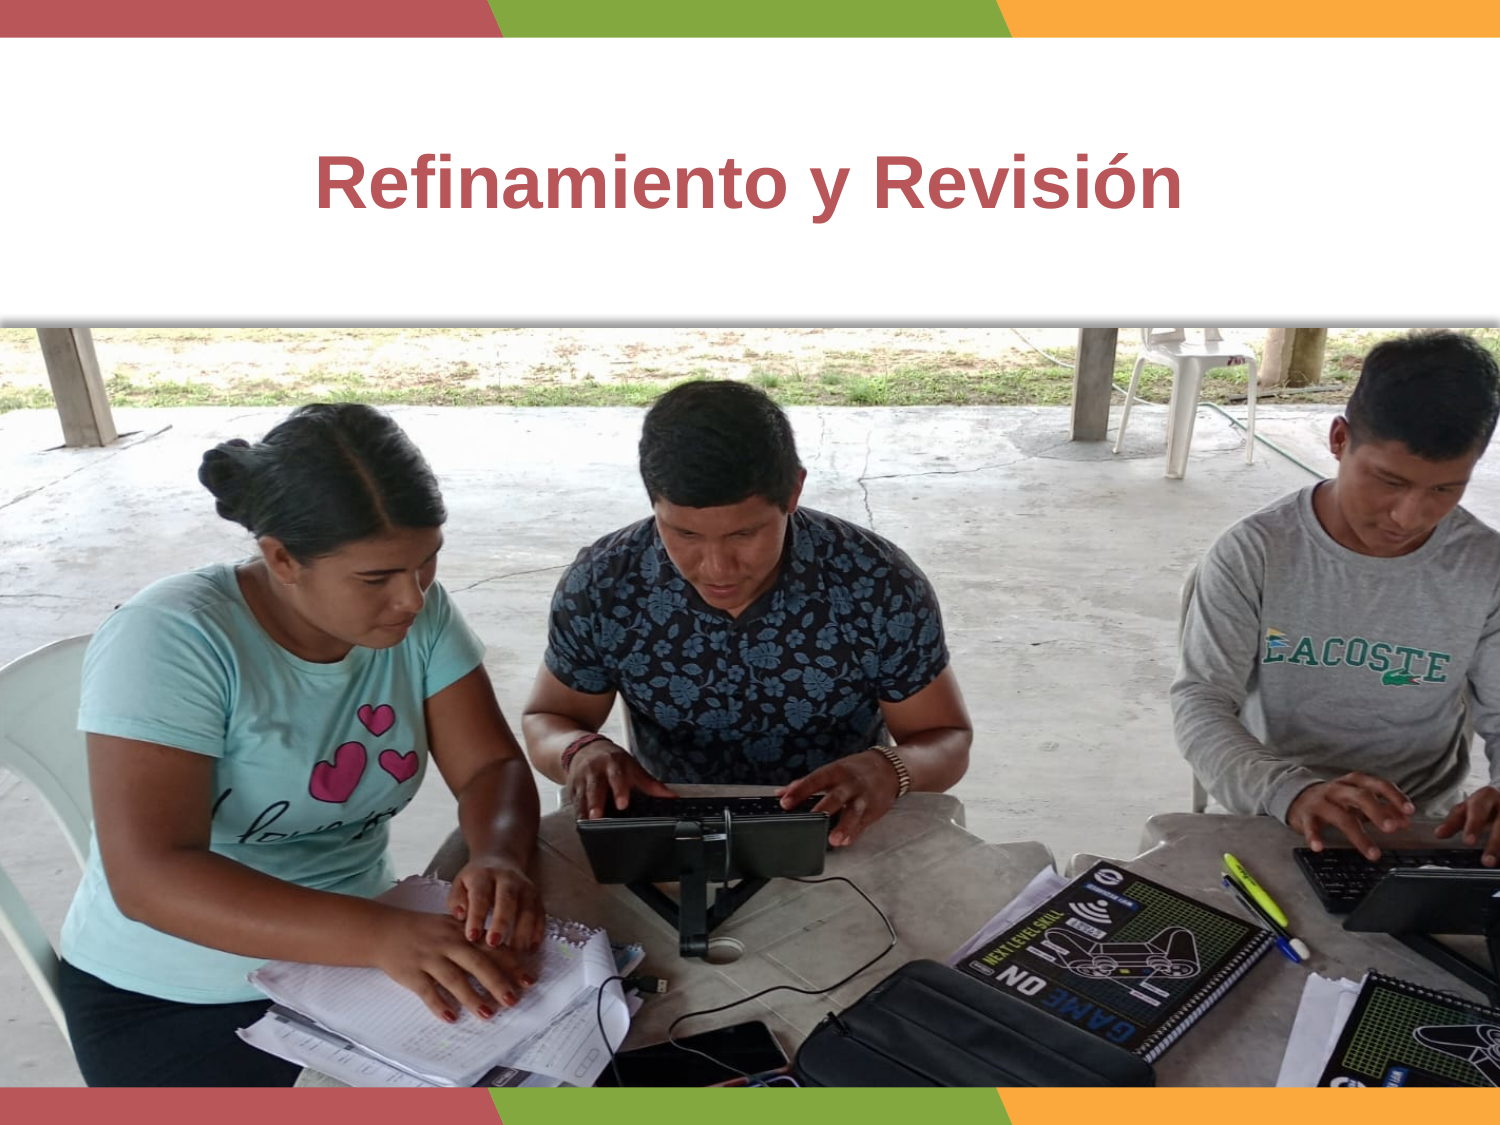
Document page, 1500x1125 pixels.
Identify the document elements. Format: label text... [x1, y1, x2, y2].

picture [0, 328, 1500, 1087]
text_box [0, 1087, 1500, 1125]
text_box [0, 0, 1500, 38]
text_box Refinamiento y Revisión [27, 125, 1473, 231]
